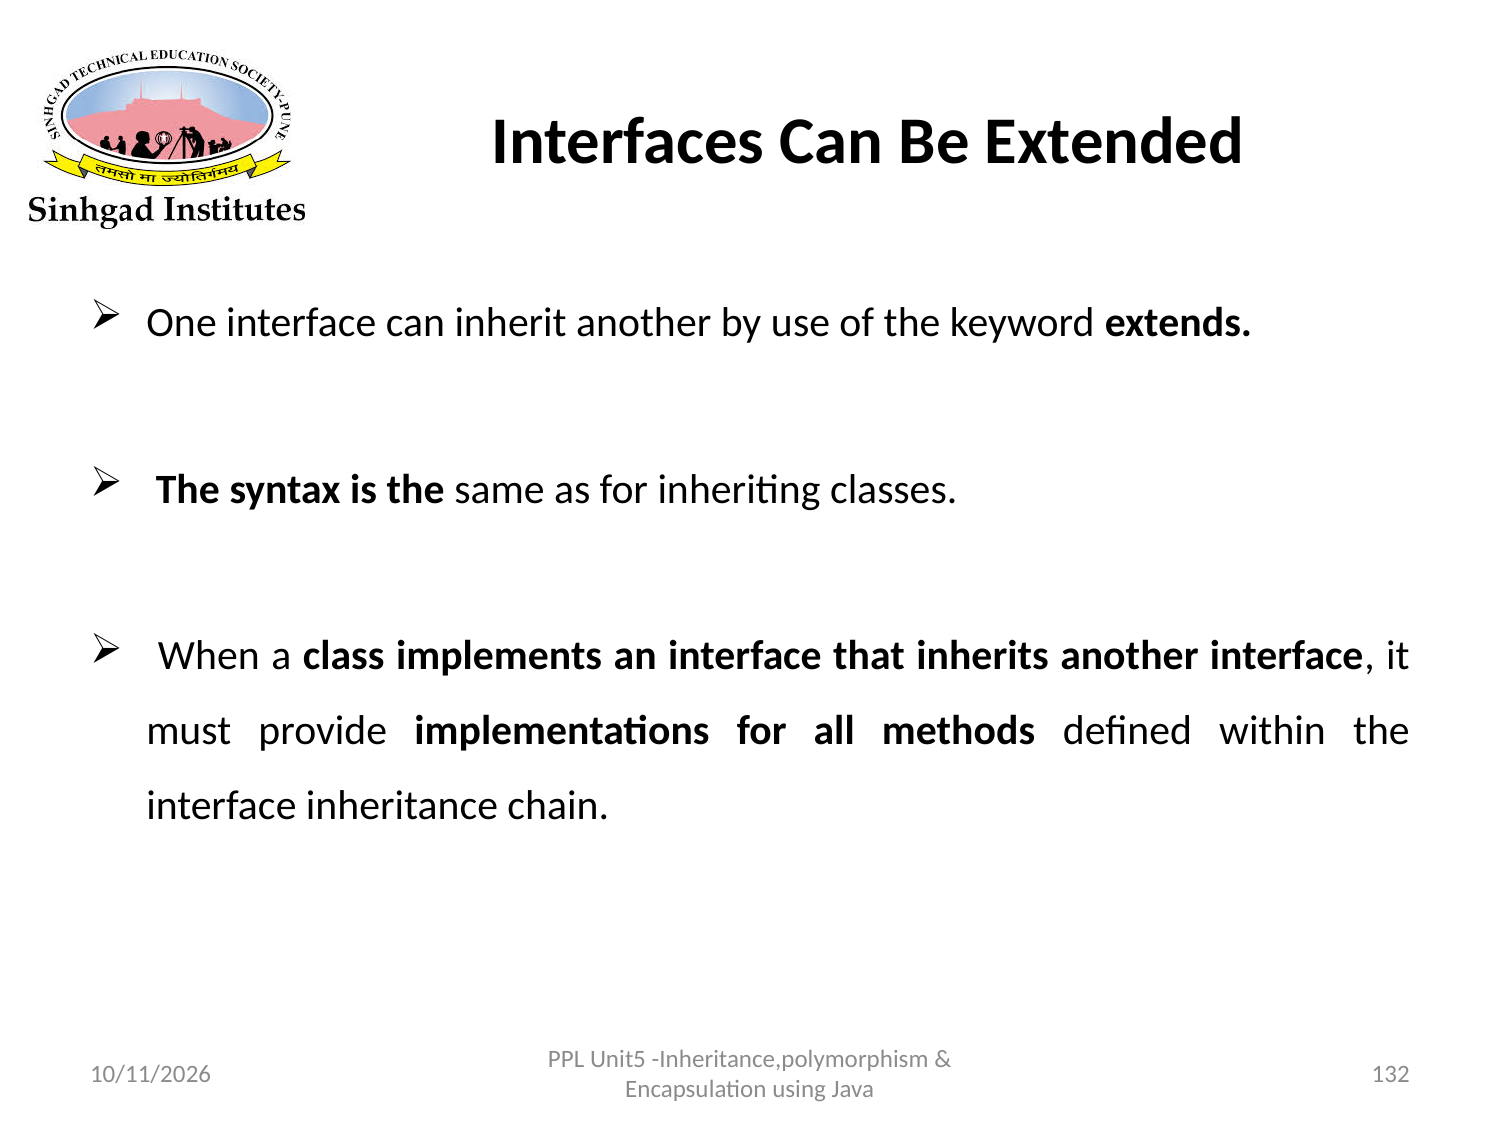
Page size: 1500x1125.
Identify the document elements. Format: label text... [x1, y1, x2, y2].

footer PPL Unit5 -Inheritance,polymorphism & Encapsulation using Java [512, 1042, 988, 1103]
picture [29, 50, 305, 229]
list One interface can inherit another by use of the keyword extends. The syntax is the same as for inheriting classes. When a class implements an interface that inherits another interface, it must provide implementations for all methods defined within the interface inheritance chain. [74, 262, 1426, 1006]
slide_number 132 [1074, 1042, 1425, 1103]
title Interfaces Can Be Extended [312, 42, 1424, 231]
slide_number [75, 1042, 425, 1103]
